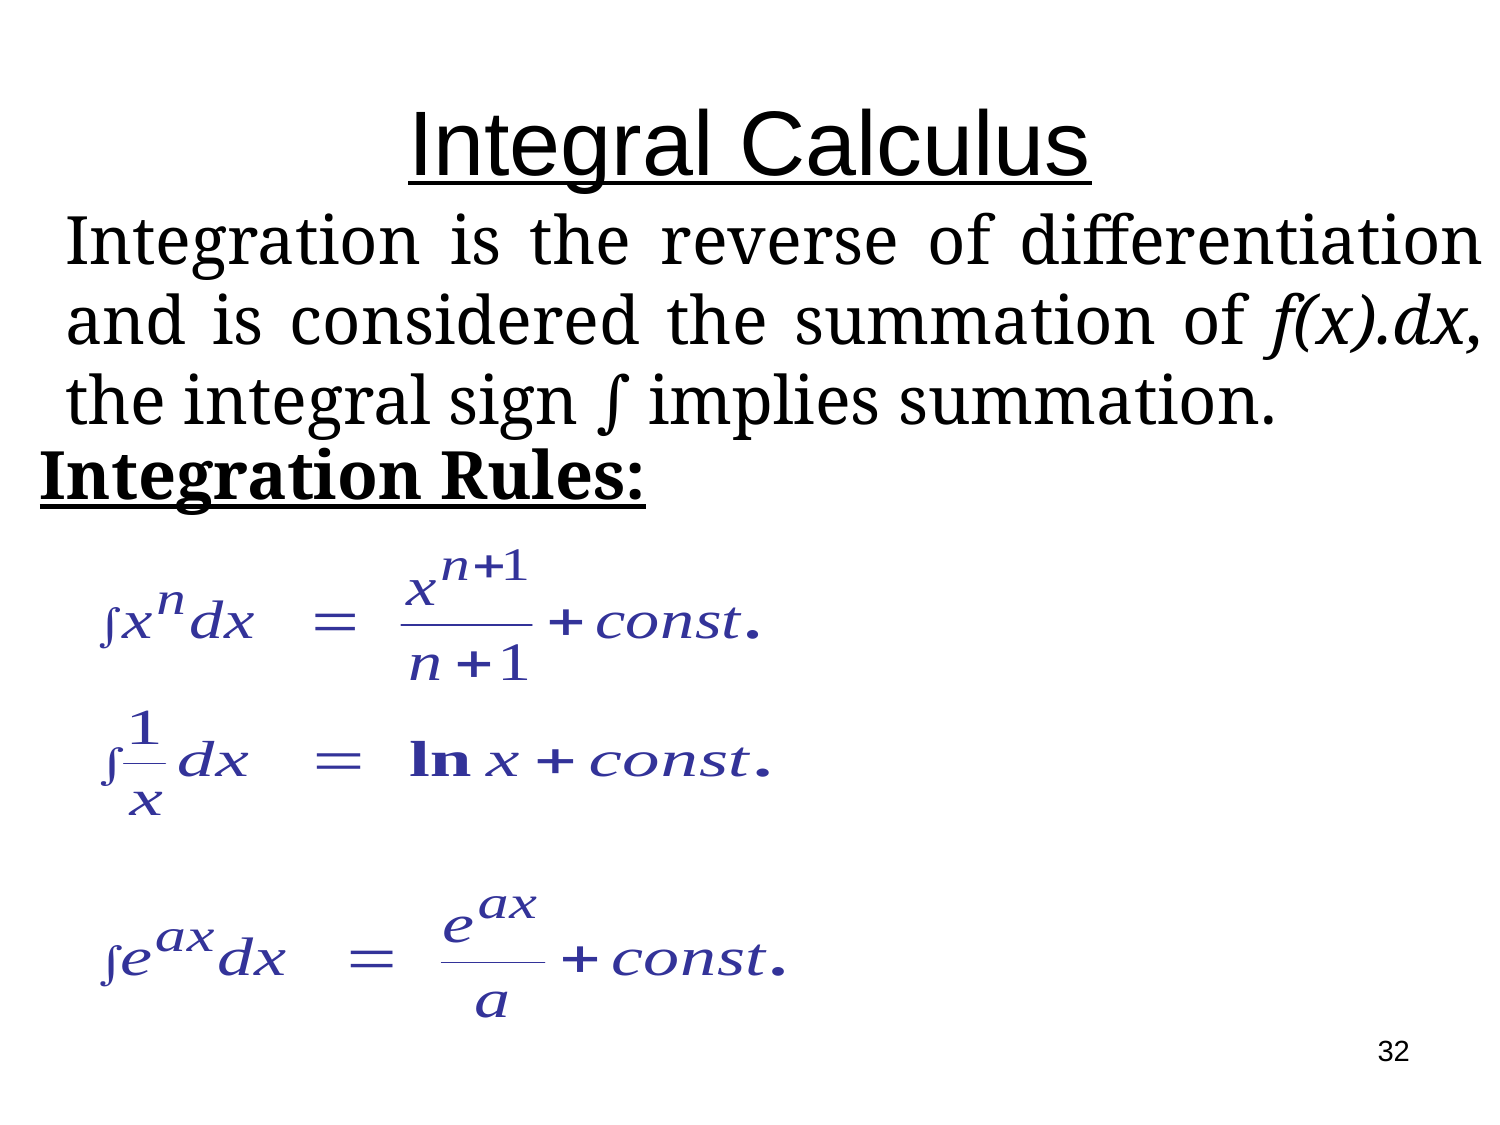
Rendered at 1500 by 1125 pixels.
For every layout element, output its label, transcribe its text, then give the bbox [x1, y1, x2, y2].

text_box Integration Rules: [24, 425, 688, 520]
text_box 32 [1074, 1024, 1425, 1103]
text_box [87, 699, 775, 844]
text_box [87, 537, 763, 711]
title Integral Calculus [75, 45, 1425, 190]
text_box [87, 874, 788, 1048]
text_box Integration is the reverse of differentiation and is considered the summation of f(x).dx, the integral sign ∫ implies summation. [50, 190, 1500, 445]
